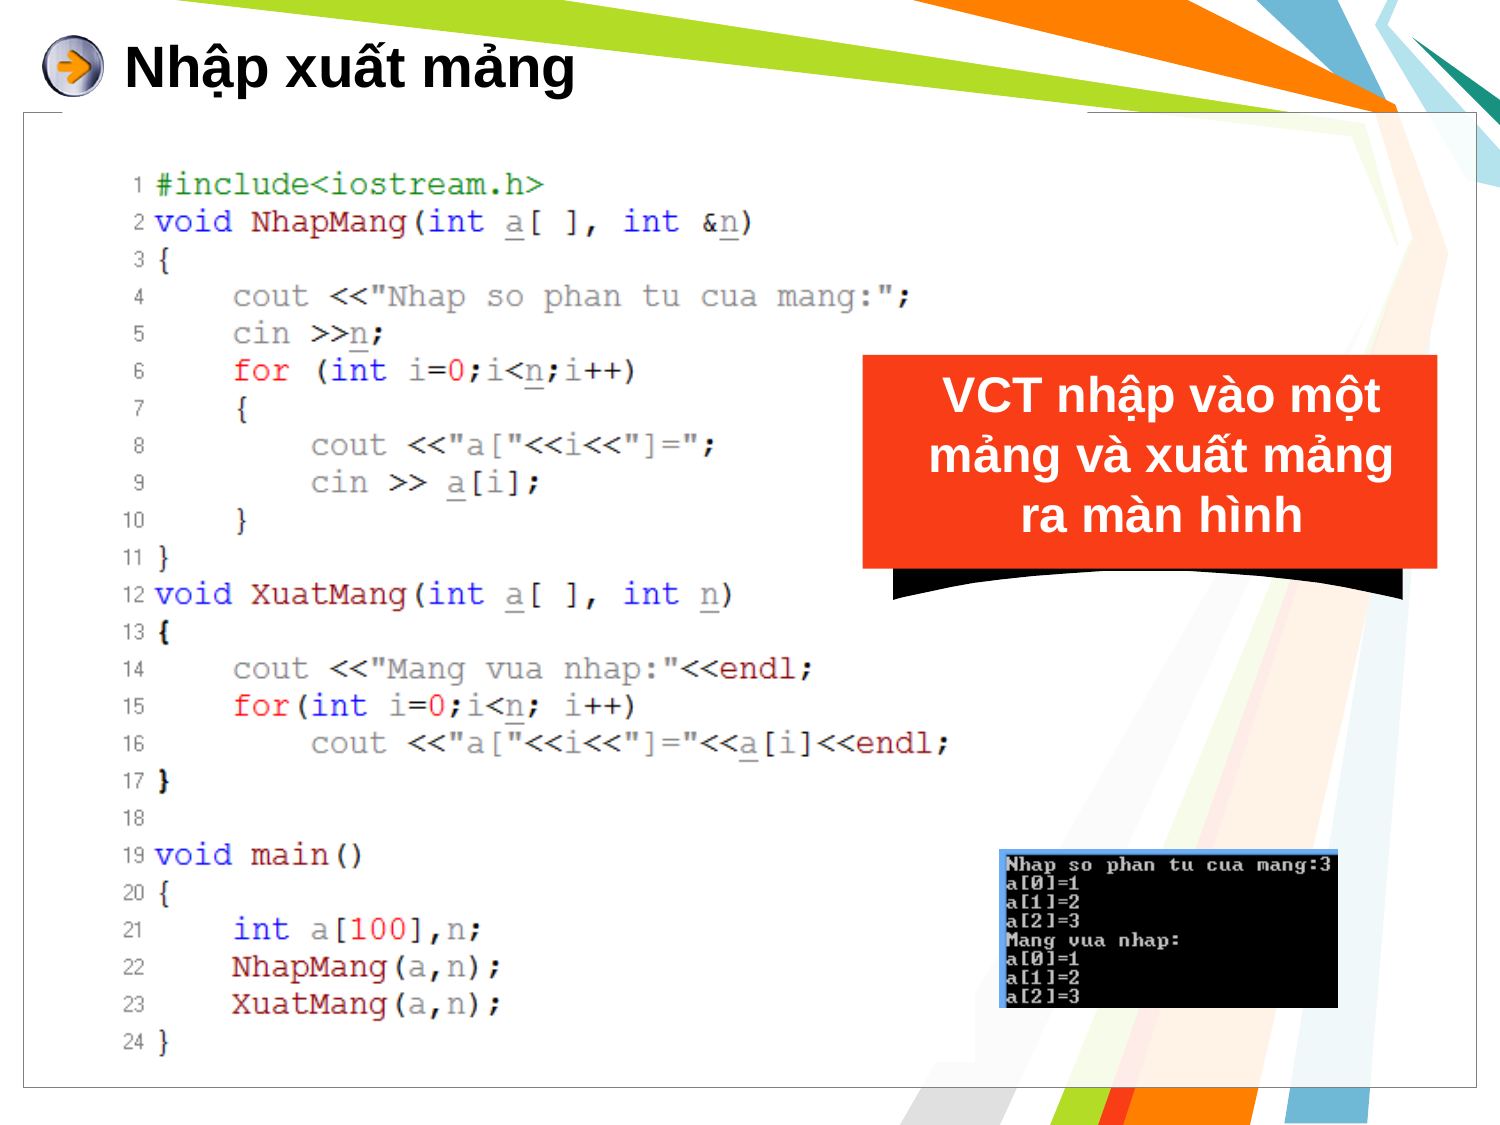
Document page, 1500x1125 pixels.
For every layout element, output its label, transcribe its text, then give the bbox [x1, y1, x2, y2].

title Nhập xuất mảng [108, 12, 1476, 117]
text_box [862, 354, 1438, 601]
picture [112, 168, 976, 1062]
picture [999, 849, 1338, 1008]
picture [42, 35, 104, 97]
